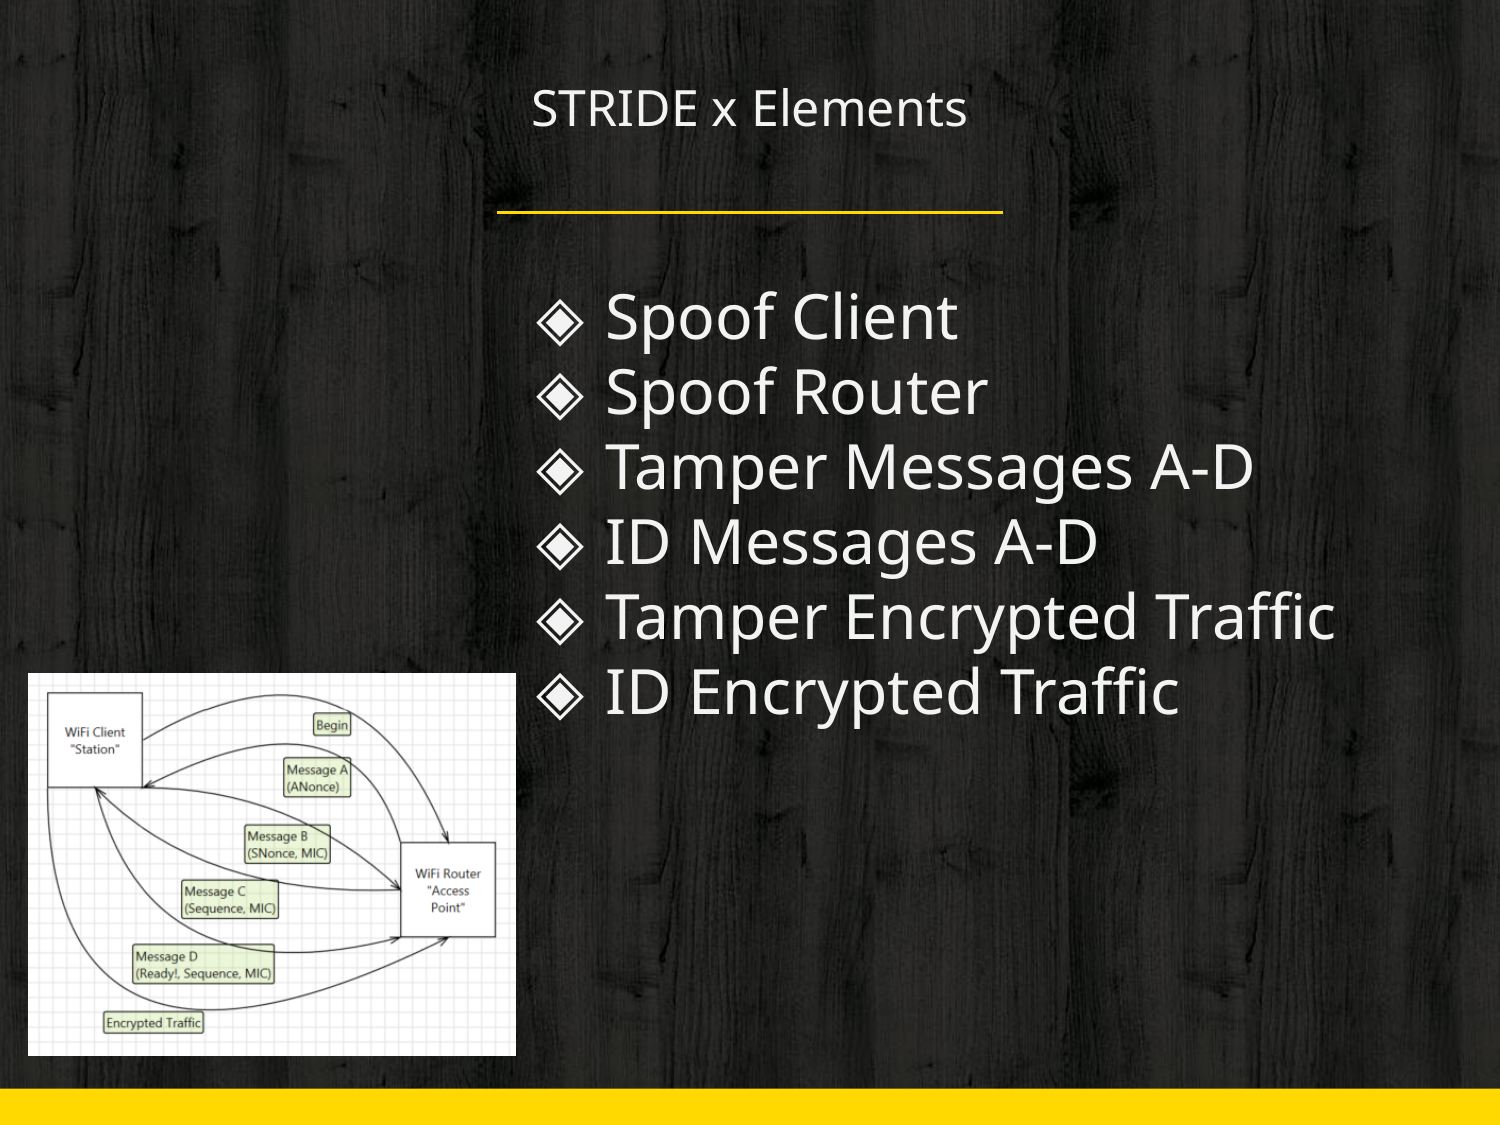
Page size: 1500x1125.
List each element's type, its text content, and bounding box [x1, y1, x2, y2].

title STRIDE x Elements [75, 0, 1425, 213]
list Spoof Client Spoof Router Tamper Messages A-D ID Messages A-D Tamper Encrypted Traffic ID Encrypted Traffic [515, 262, 1450, 1056]
picture [0, 0, 1500, 1088]
